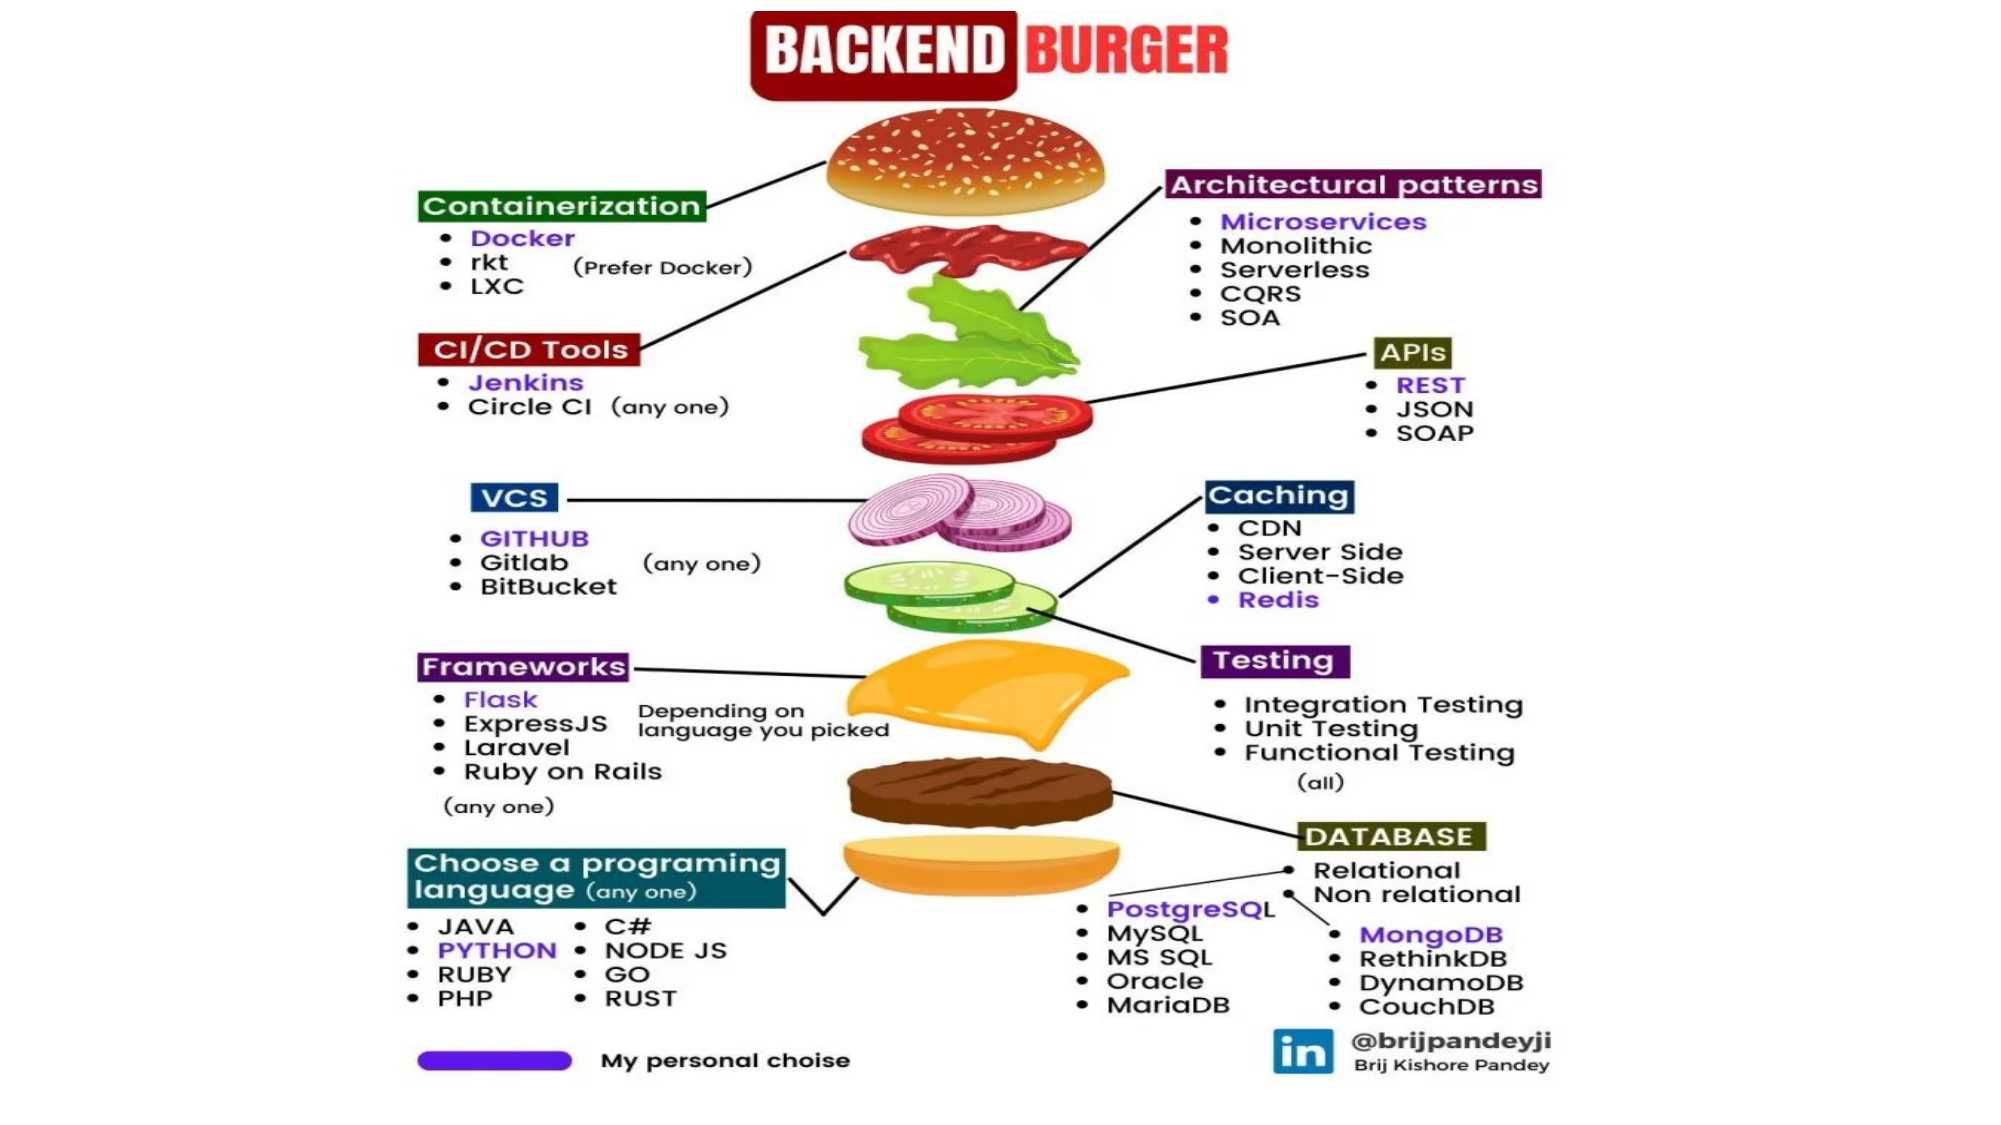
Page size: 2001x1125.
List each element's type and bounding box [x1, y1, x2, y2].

picture [376, 11, 1563, 1125]
